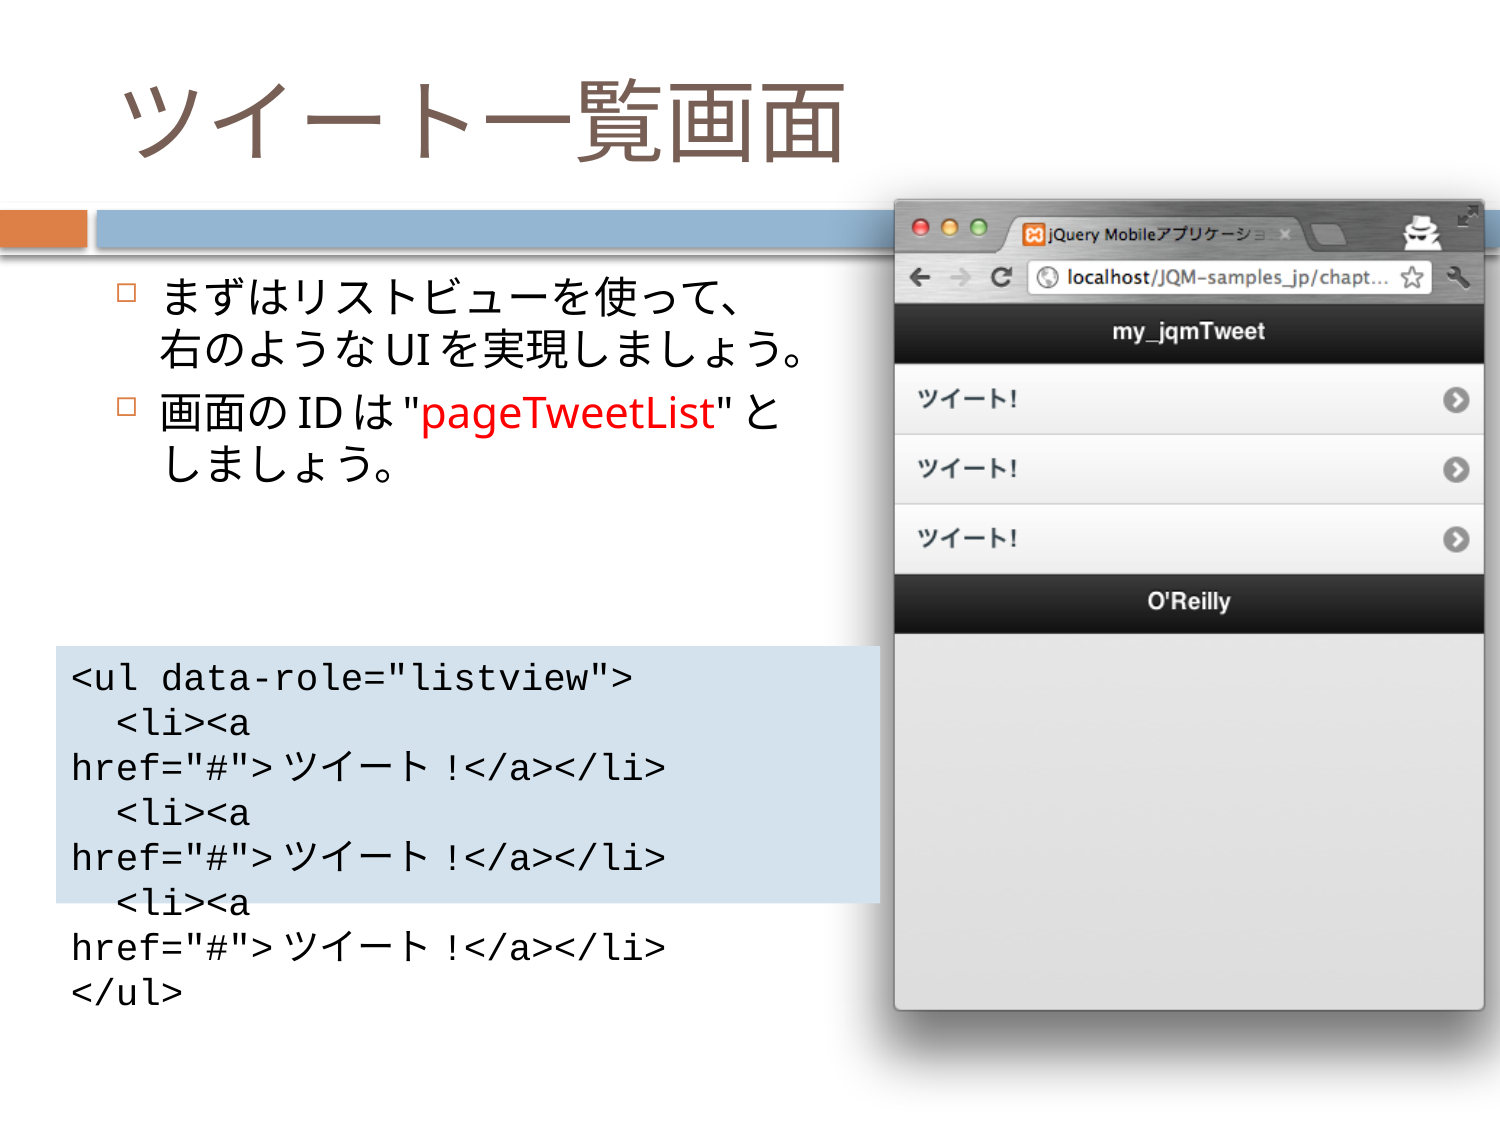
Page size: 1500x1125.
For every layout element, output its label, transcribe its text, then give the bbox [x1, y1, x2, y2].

list まずはリストビューを使って、右のようなUIを実現しましょう。 画面のIDは"pageTweetList"としましょう。 [100, 262, 803, 593]
text_box <ul data-role="listview"> <li><a href="#">ツイート!</a></li> <li><a href="#">ツイート!</a></li> <li><a href="#">ツイート!</a></li> </ul> [56, 646, 806, 904]
title ツイート一覧画面 [100, 37, 1438, 200]
picture [811, 149, 1500, 1125]
